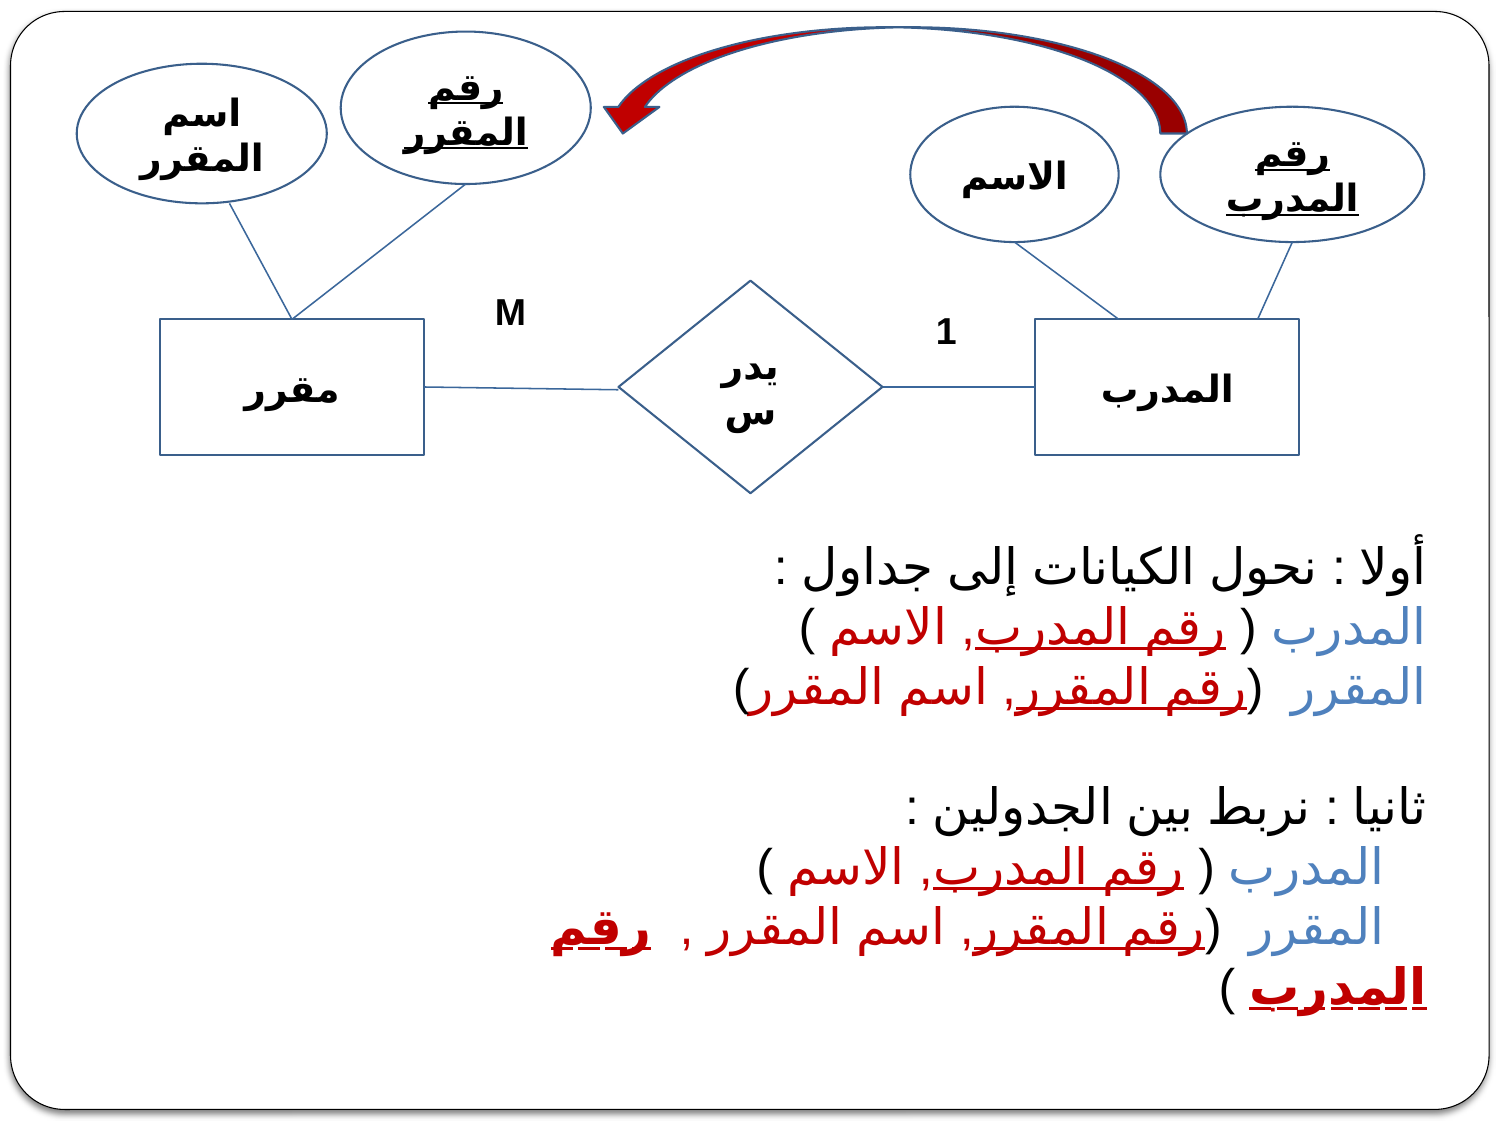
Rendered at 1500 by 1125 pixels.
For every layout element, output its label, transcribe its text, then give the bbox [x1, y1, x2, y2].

text_box أولا : نحول الكيانات إلى جداول : المدرب ( رقم المدرب, الاسم ) المقرر (رقم المقرر, اسم المقرر) ثانيا : نربط بين الجدولين : المدرب ( رقم المدرب, الاسم ) المقرر (رقم المقرر, اسم المقرر , رقم المدرب ) [479, 527, 1442, 1082]
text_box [76, 31, 1425, 494]
